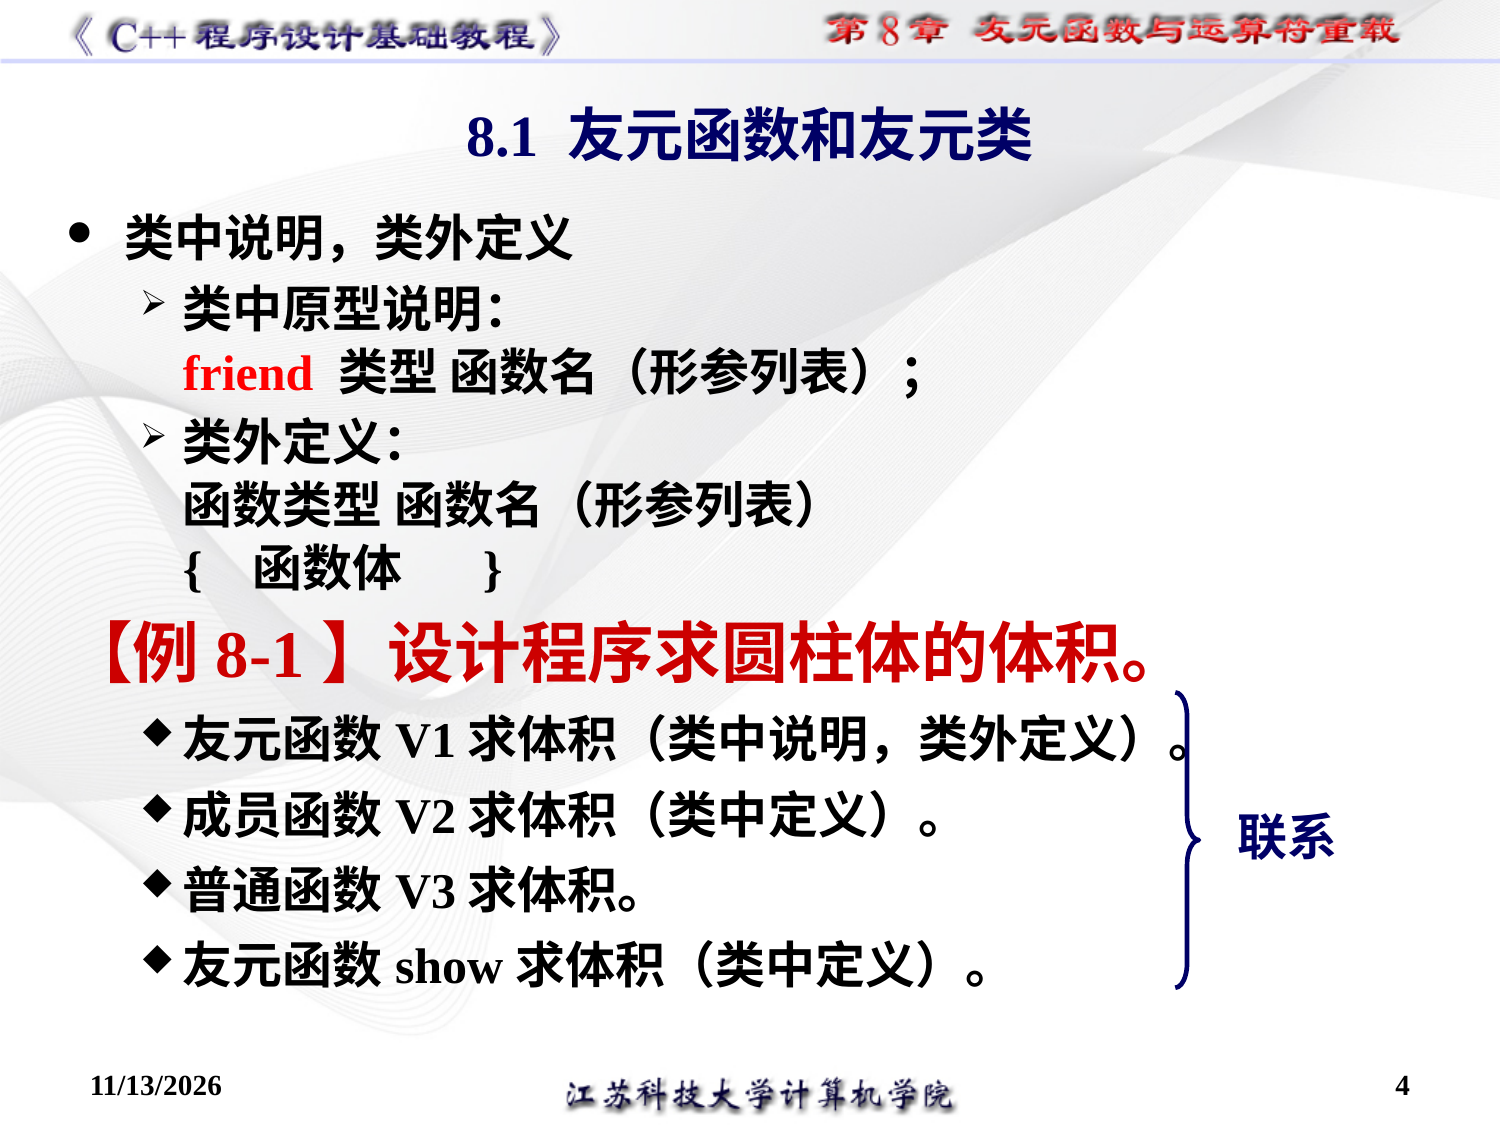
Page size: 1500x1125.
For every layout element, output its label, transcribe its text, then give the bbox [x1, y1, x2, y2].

title 8.1 友元函数和友元类 [74, 80, 1426, 185]
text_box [1174, 692, 1354, 988]
picture [0, 0, 1500, 1125]
list 类中说明，类外定义 类中原型说明： friend 类型 函数名（形参列表）； 类外定义： 函数类型 函数名（形参列表） { 函数体 } 【例8-1】设计程序求圆柱体的体积。 友元函数V1求体积（类中说明，类外定义）。 成员函数V2求体积（类中定义）。 普通函数V3求体积。 友元函数show求体积（类中定义）。 [51, 196, 1448, 1036]
